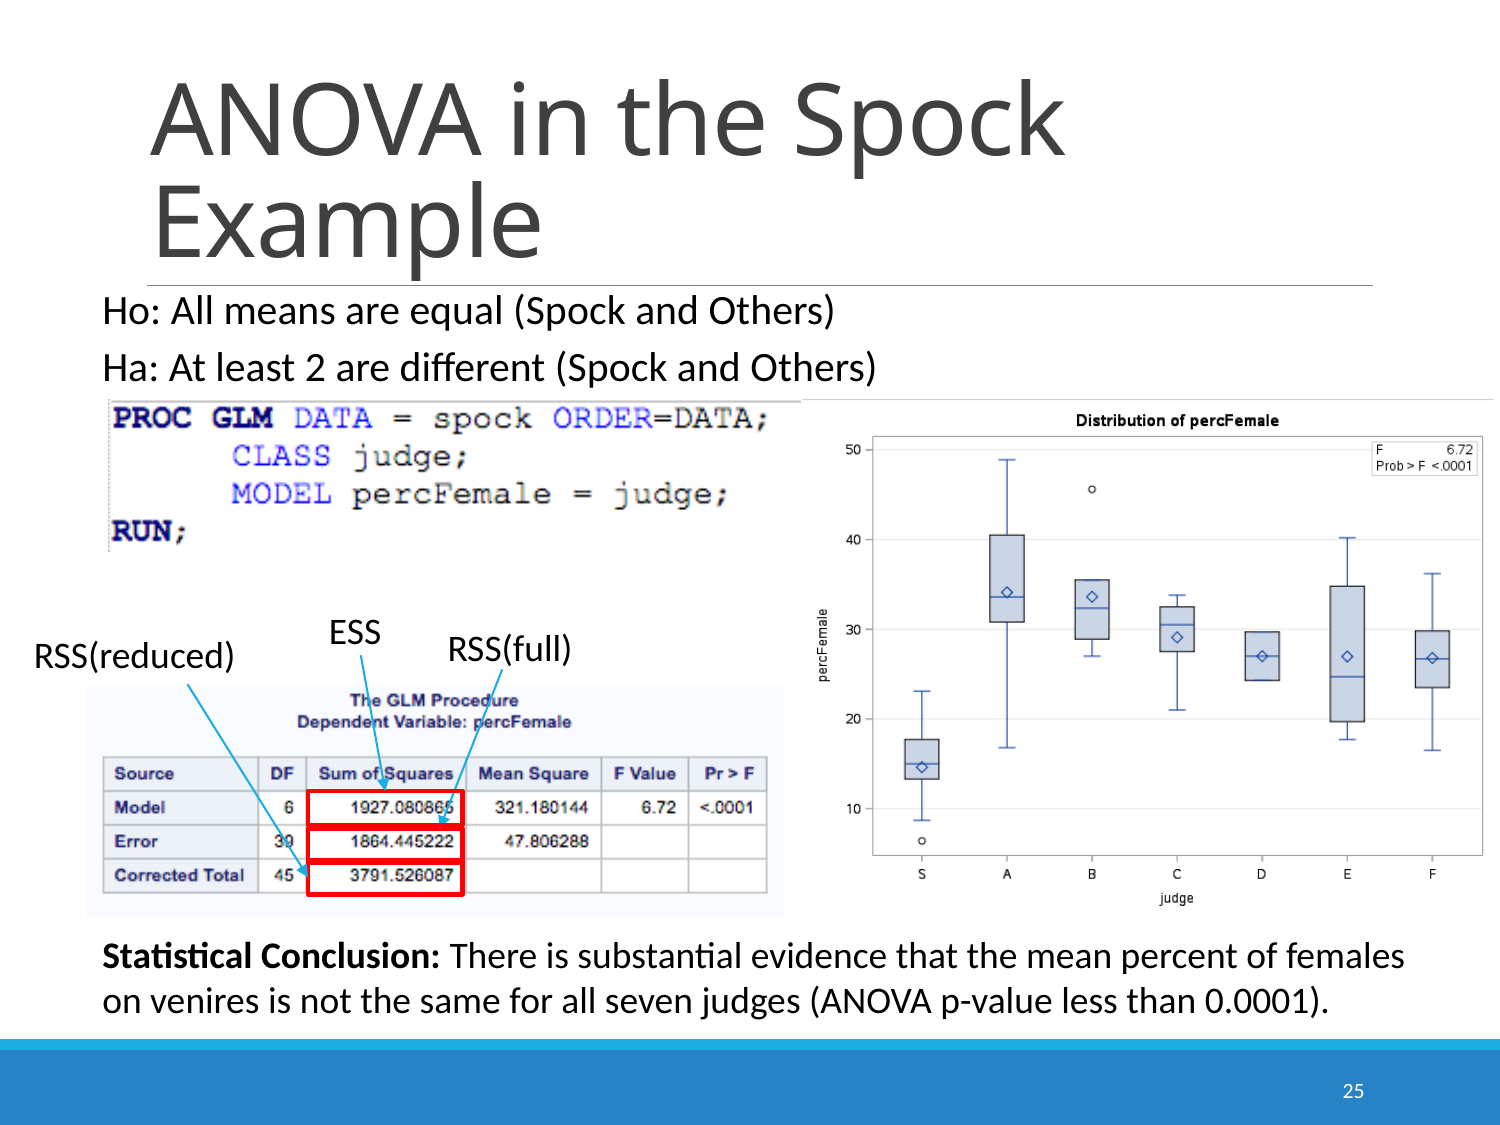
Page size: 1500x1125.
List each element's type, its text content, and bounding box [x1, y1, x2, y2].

picture [107, 399, 801, 553]
picture [802, 399, 1493, 919]
slide_number 25 [1218, 1059, 1380, 1120]
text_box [439, 668, 503, 829]
picture [86, 686, 784, 919]
text_box Statistical Conclusion: There is substantial evidence that the mean percent of females on venires is not the same for all seven judges (ANOVA p-value less than 0.0001). [87, 923, 1438, 1029]
text_box RSS(reduced) [19, 623, 251, 684]
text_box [360, 654, 386, 792]
text_box Ho: All means are equal (Spock and Others) Ha: At least 2 are different (Spock and Others) [87, 276, 1388, 398]
text_box ESS [314, 599, 397, 660]
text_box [186, 683, 309, 878]
title ANOVA in the Spock Example [135, 47, 1373, 285]
text_box RSS(full) [432, 616, 588, 676]
